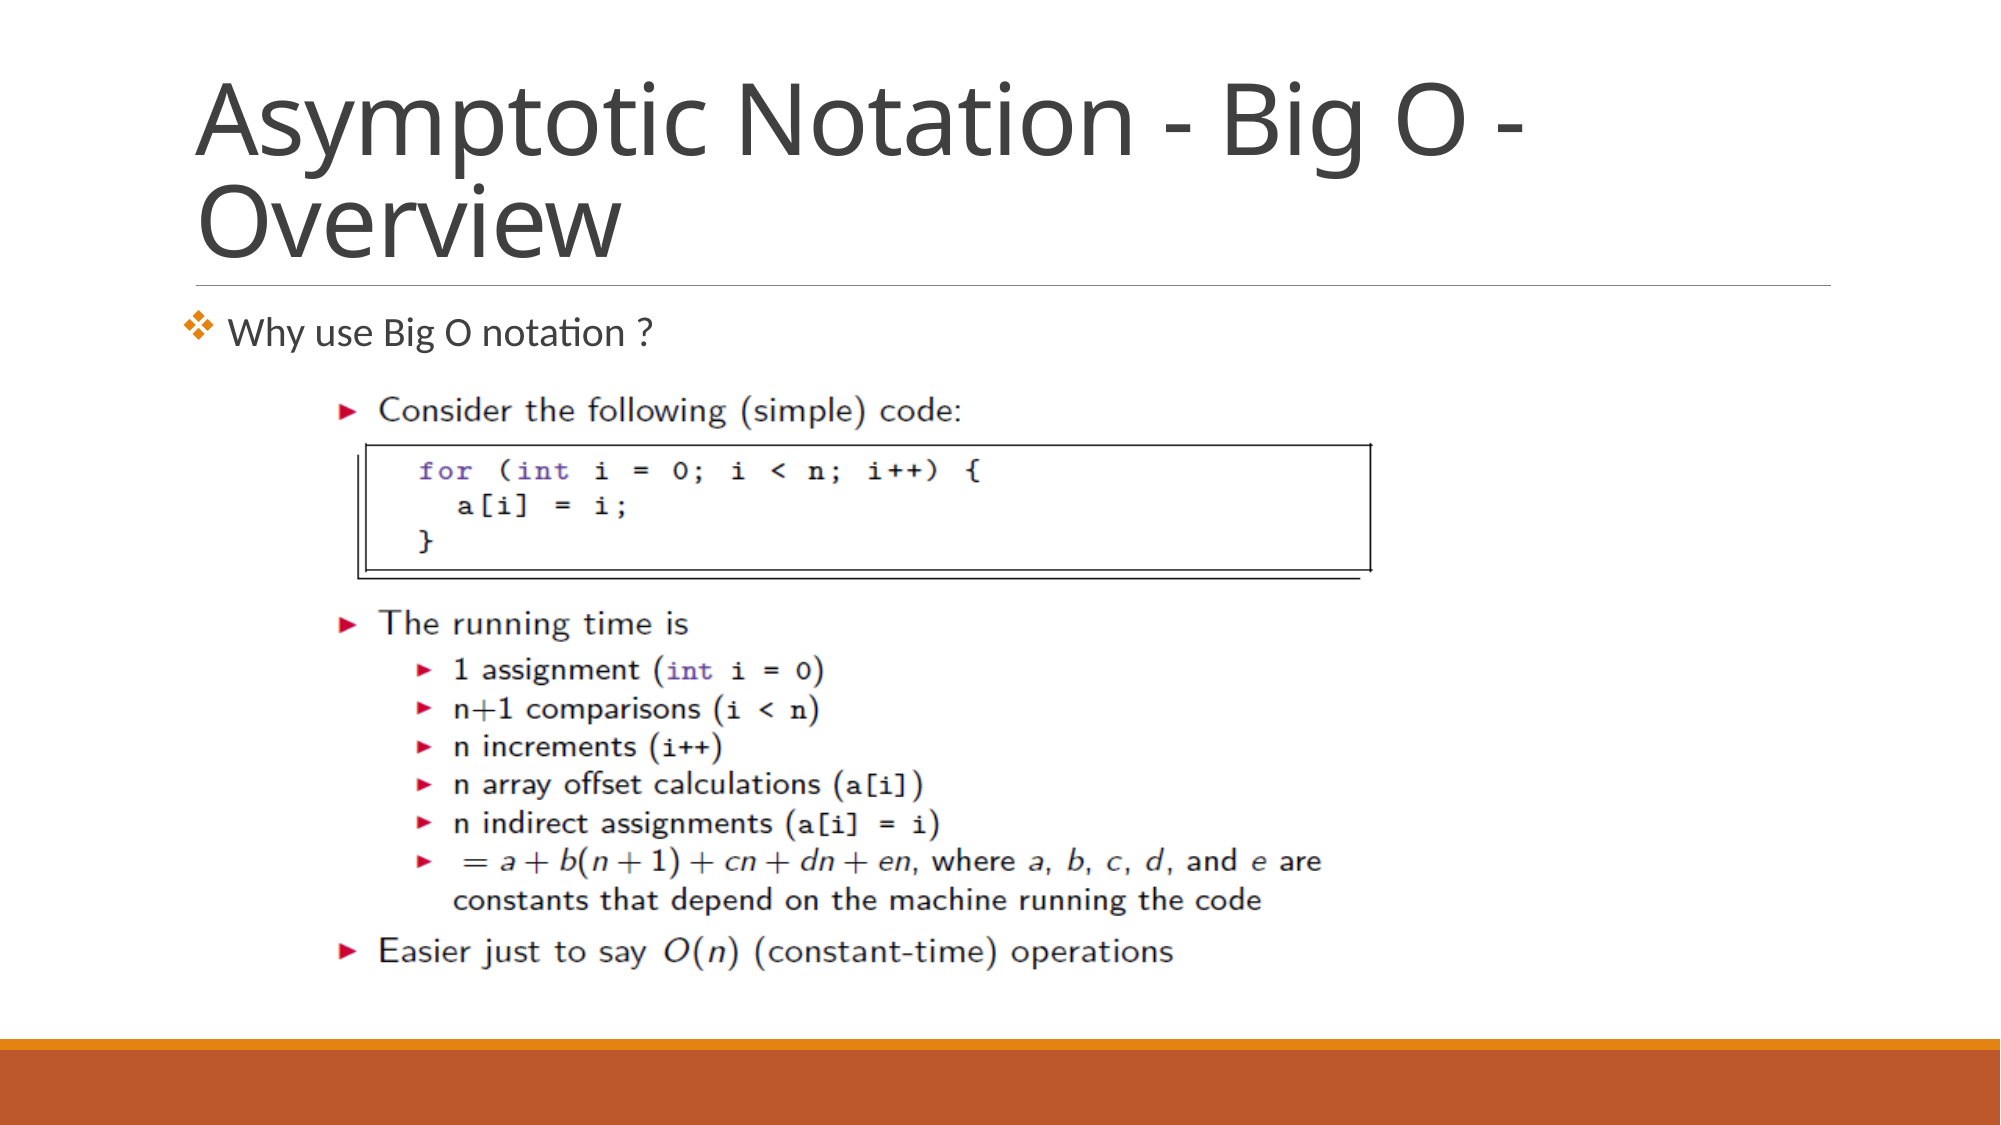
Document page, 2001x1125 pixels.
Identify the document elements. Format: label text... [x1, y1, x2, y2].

title Asymptotic Notation - Big O - Overview [180, 47, 1830, 285]
list Why use Big O notation ? [180, 302, 1830, 963]
picture [306, 365, 1409, 1016]
